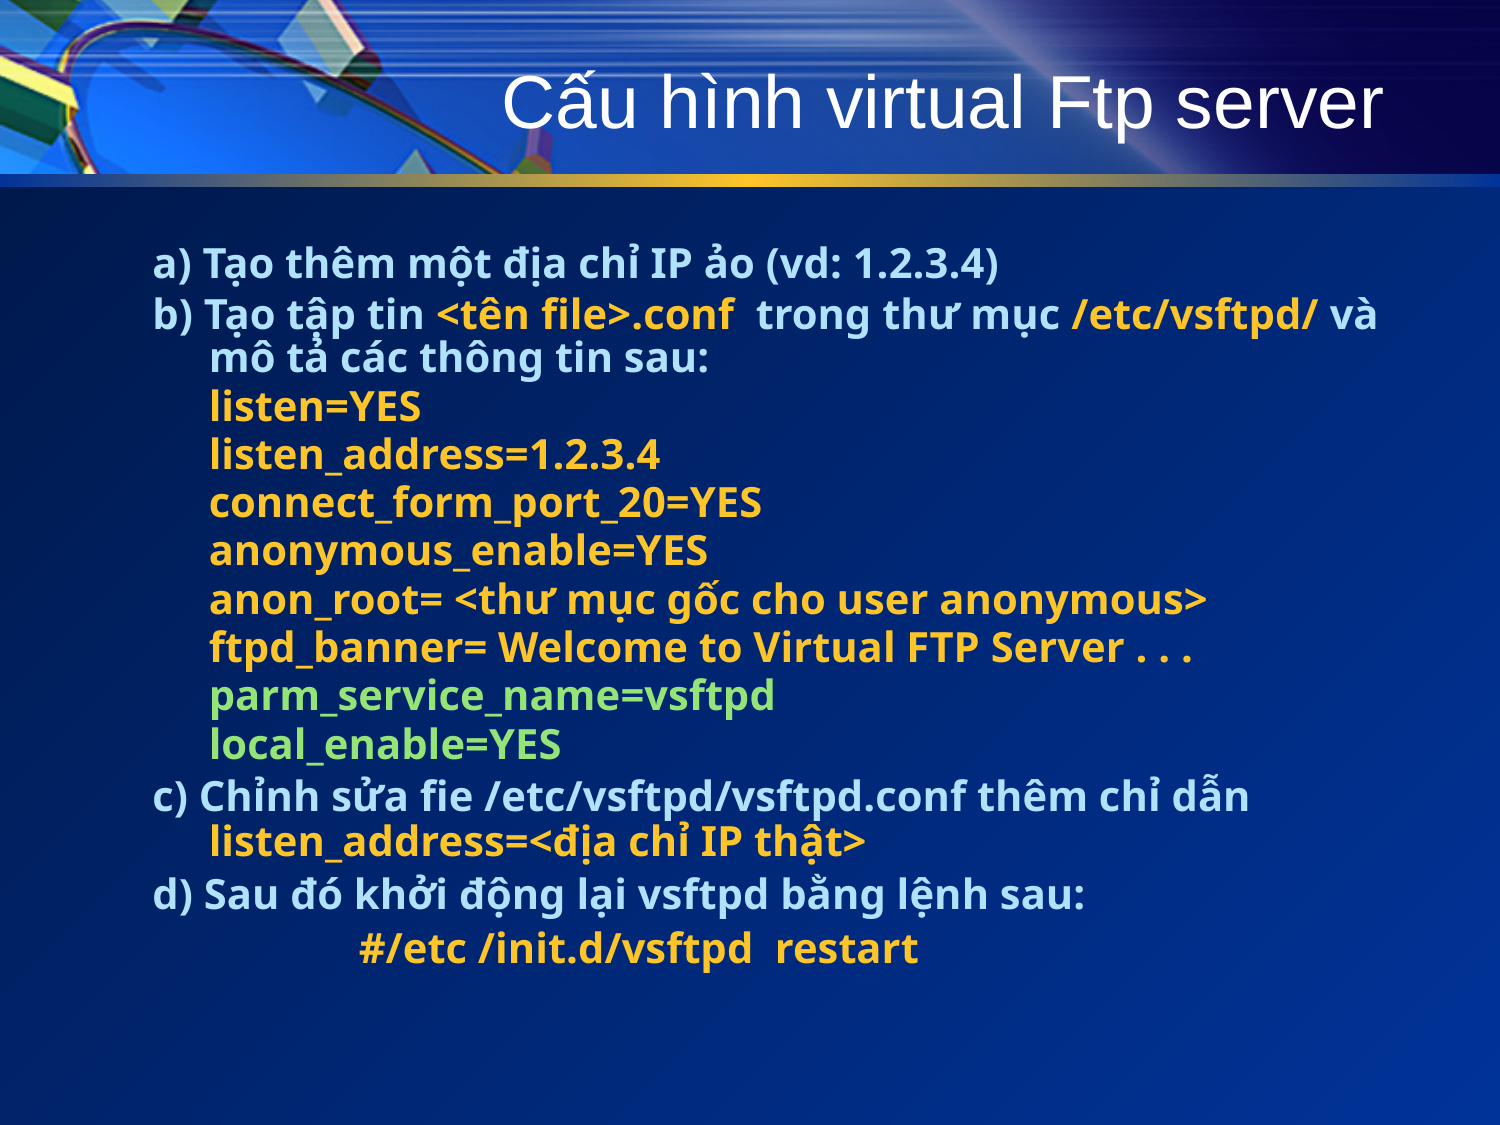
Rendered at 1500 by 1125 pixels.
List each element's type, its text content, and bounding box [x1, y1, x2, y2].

list a) Tạo thêm một địa chỉ IP ảo (vd: 1.2.3.4) b) Tạo tập tin <tên file>.conf trong thư mục /etc/vsftpd/ và mô tả các thông tin sau: listen=YES listen_address=1.2.3.4 connect_form_port_20=YES anonymous_enable=YES anon_root= <thư mục gốc cho user anonymous> ftpd_banner= Welcome to Virtual FTP Server . . . parm_service_name=vsftpd local_enable=YES c) Chỉnh sửa fie /etc/vsftpd/vsftpd.conf thêm chỉ dẫn listen_address=<địa chỉ IP thật> d) Sau đó khởi động lại vsftpd bằng lệnh sau: #/etc /init.d/vsftpd restart [137, 237, 1426, 1063]
picture [0, 0, 1500, 175]
title Cấu hình virtual Ftp server [162, 52, 1401, 145]
